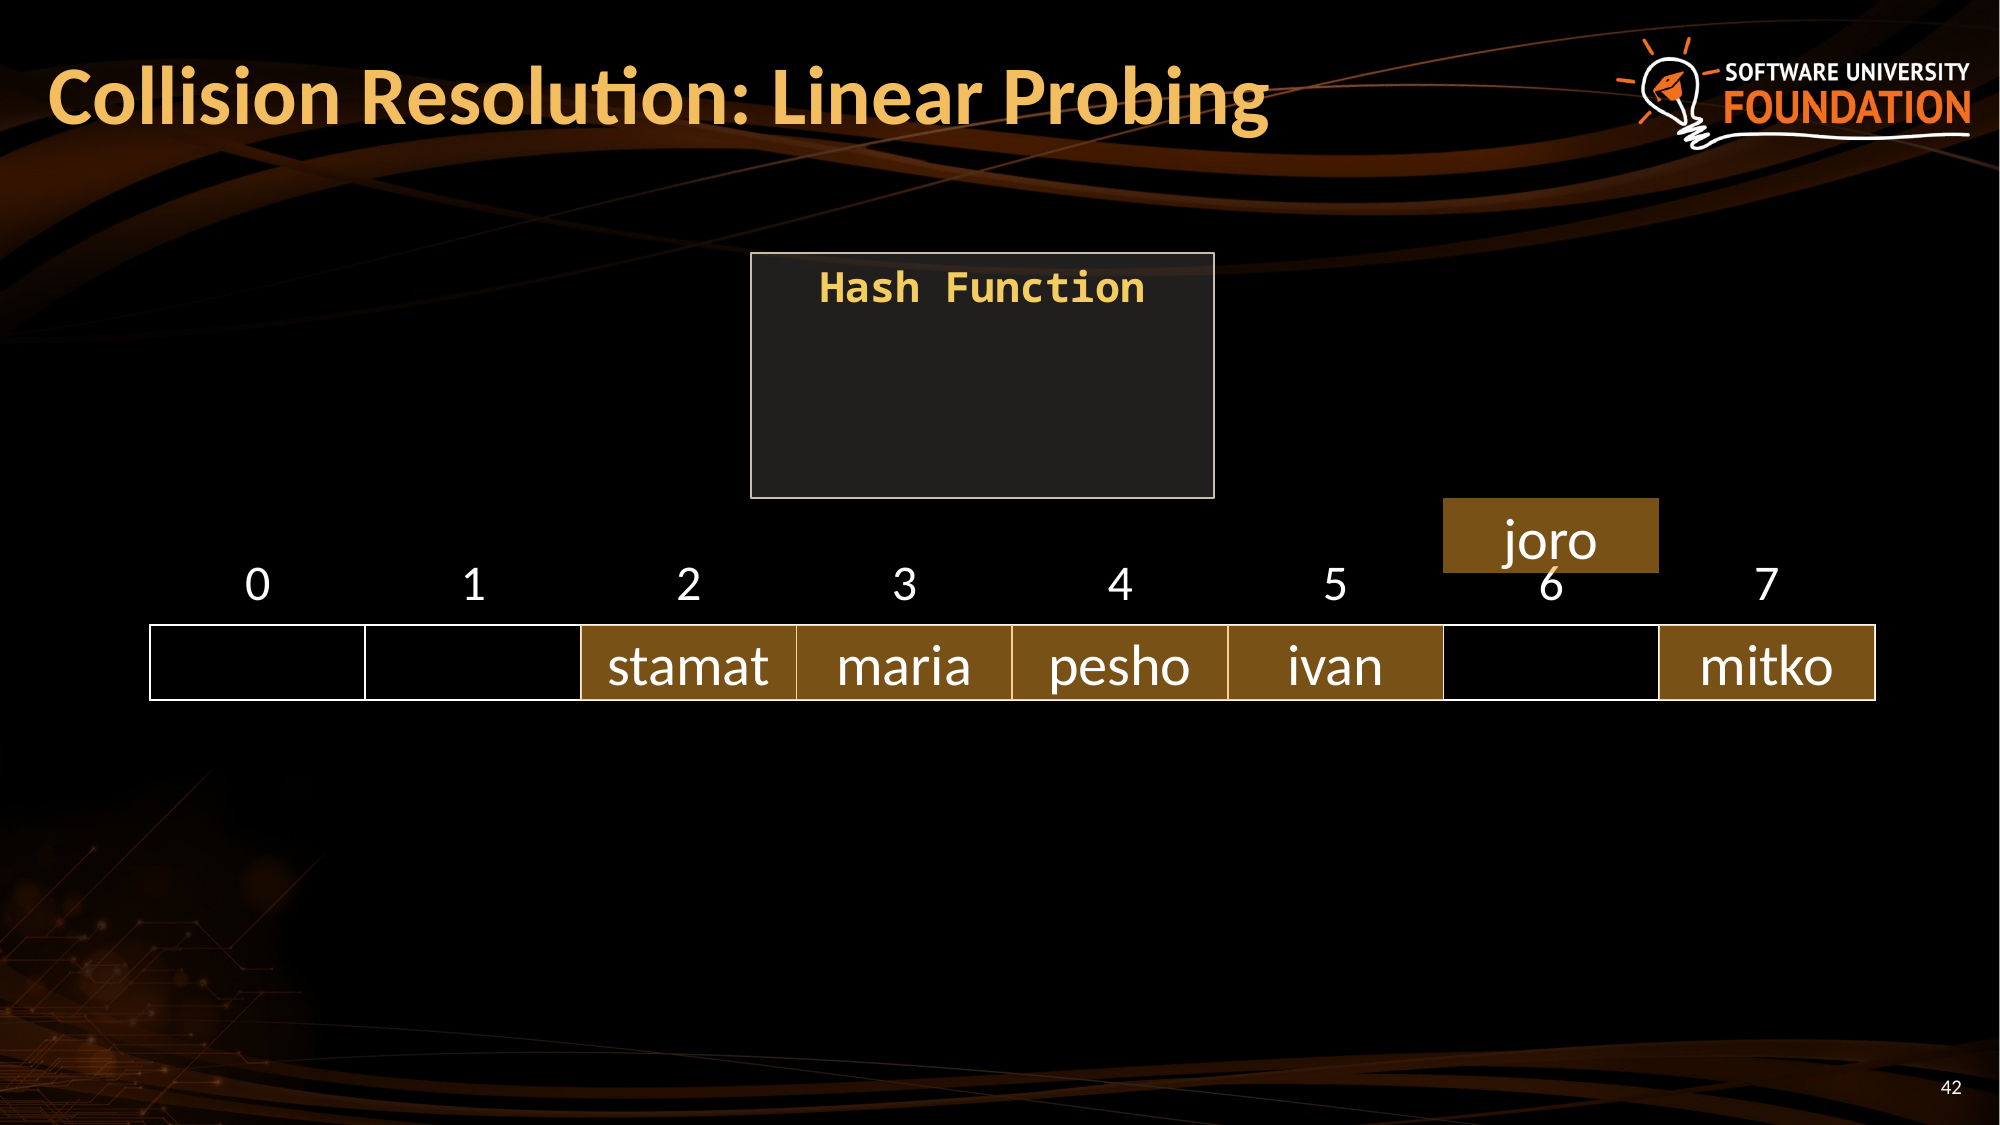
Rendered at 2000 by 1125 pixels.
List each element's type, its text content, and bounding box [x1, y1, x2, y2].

text_box pesho [1012, 624, 1228, 700]
table_header 1 [365, 550, 581, 624]
table_header 2 [581, 550, 797, 624]
text_box mitko [1658, 624, 1875, 700]
text_box ivan [1228, 624, 1444, 700]
table_header 3 [797, 550, 1012, 624]
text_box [751, 252, 1214, 499]
table_cell [151, 626, 364, 699]
picture [0, 0, 2000, 1125]
table_header 5 [1228, 550, 1443, 624]
table_cell [1444, 626, 1658, 699]
table_header 0 [150, 550, 365, 624]
title Collision Resolution: Linear Probing [30, 6, 1602, 189]
slide_number 42 [1897, 1070, 1968, 1103]
text_box joro [1443, 498, 1659, 574]
table_cell [366, 626, 580, 699]
table_header 6 [1443, 574, 1659, 624]
table_header 7 [1659, 550, 1875, 624]
text_box stamat [580, 624, 797, 700]
table_header 4 [1012, 550, 1228, 624]
text_box maria [797, 624, 1012, 700]
